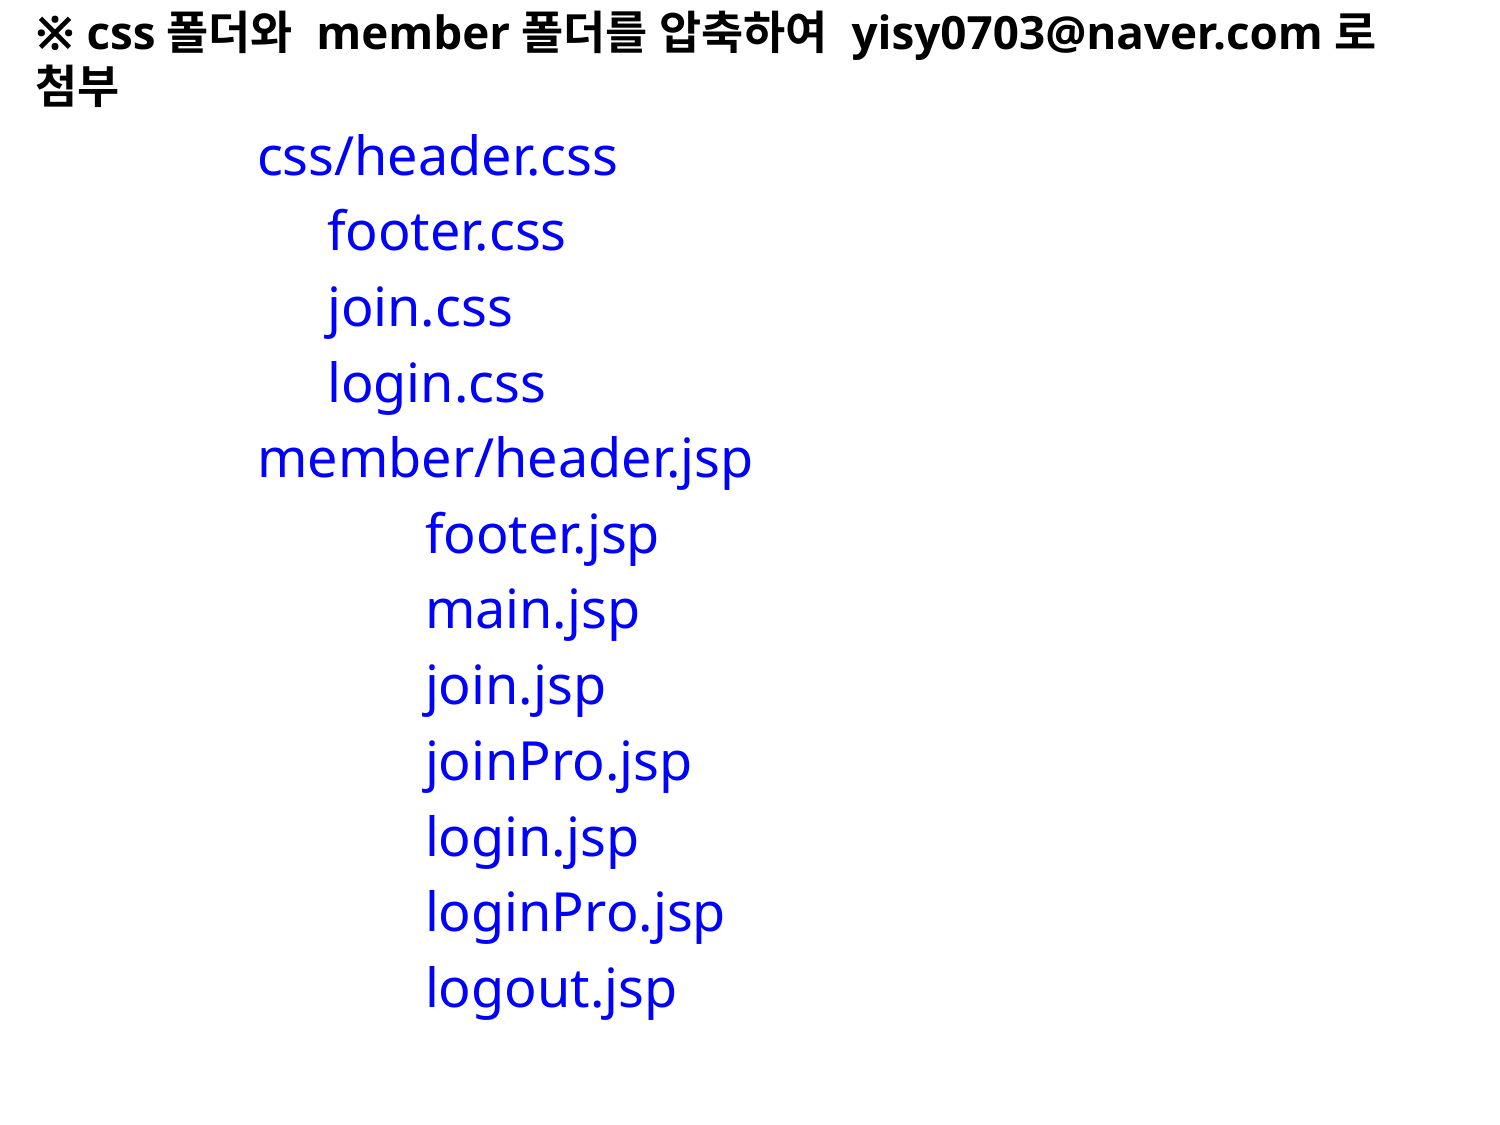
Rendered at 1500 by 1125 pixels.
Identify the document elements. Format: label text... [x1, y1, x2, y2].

list css/header.css footer.css join.css login.css member/header.jsp footer.jsp main.jsp join.jsp joinPro.jsp login.jsp loginPro.jsp logout.jsp [242, 113, 1109, 1029]
title ※ css폴더와 member폴더를 압축하여 yisy0703@naver.com로 첨부 [20, 30, 1480, 86]
